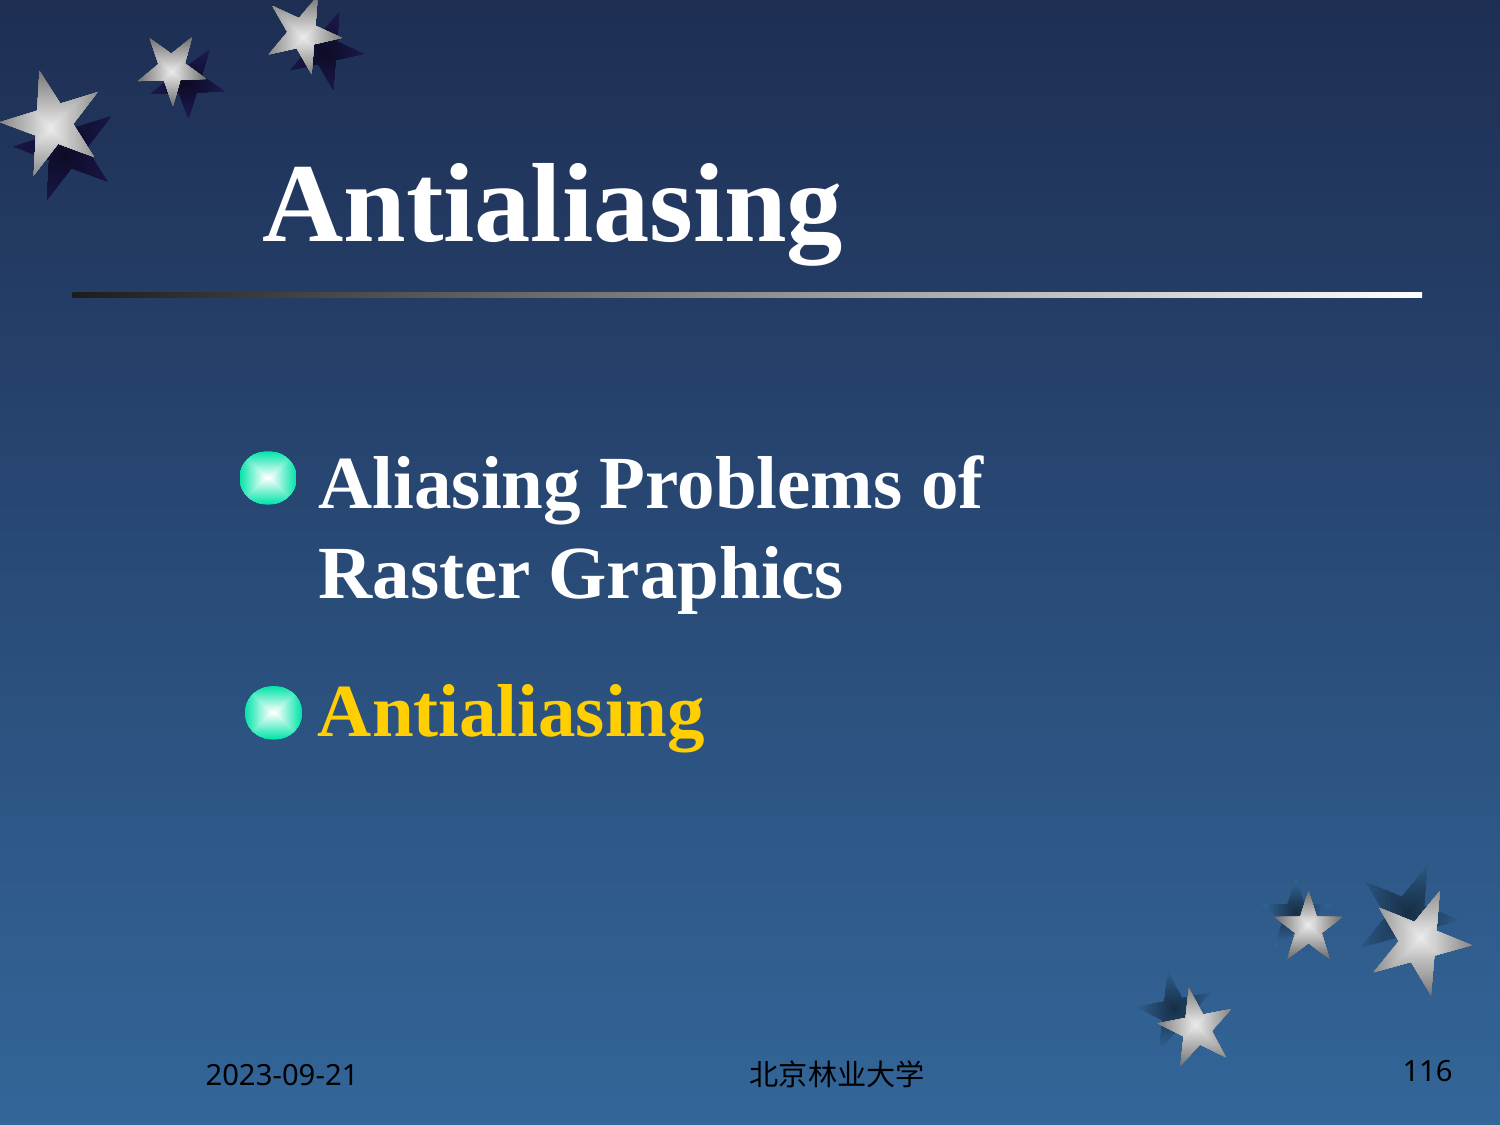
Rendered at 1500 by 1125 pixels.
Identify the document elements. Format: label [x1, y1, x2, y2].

slide_number [190, 1024, 504, 1100]
footer [600, 1024, 1075, 1100]
text_box [242, 454, 294, 502]
title [247, 94, 1249, 272]
text_box [303, 425, 1167, 612]
text_box [303, 654, 1033, 757]
text_box [247, 689, 301, 737]
slide_number [1155, 1024, 1468, 1100]
